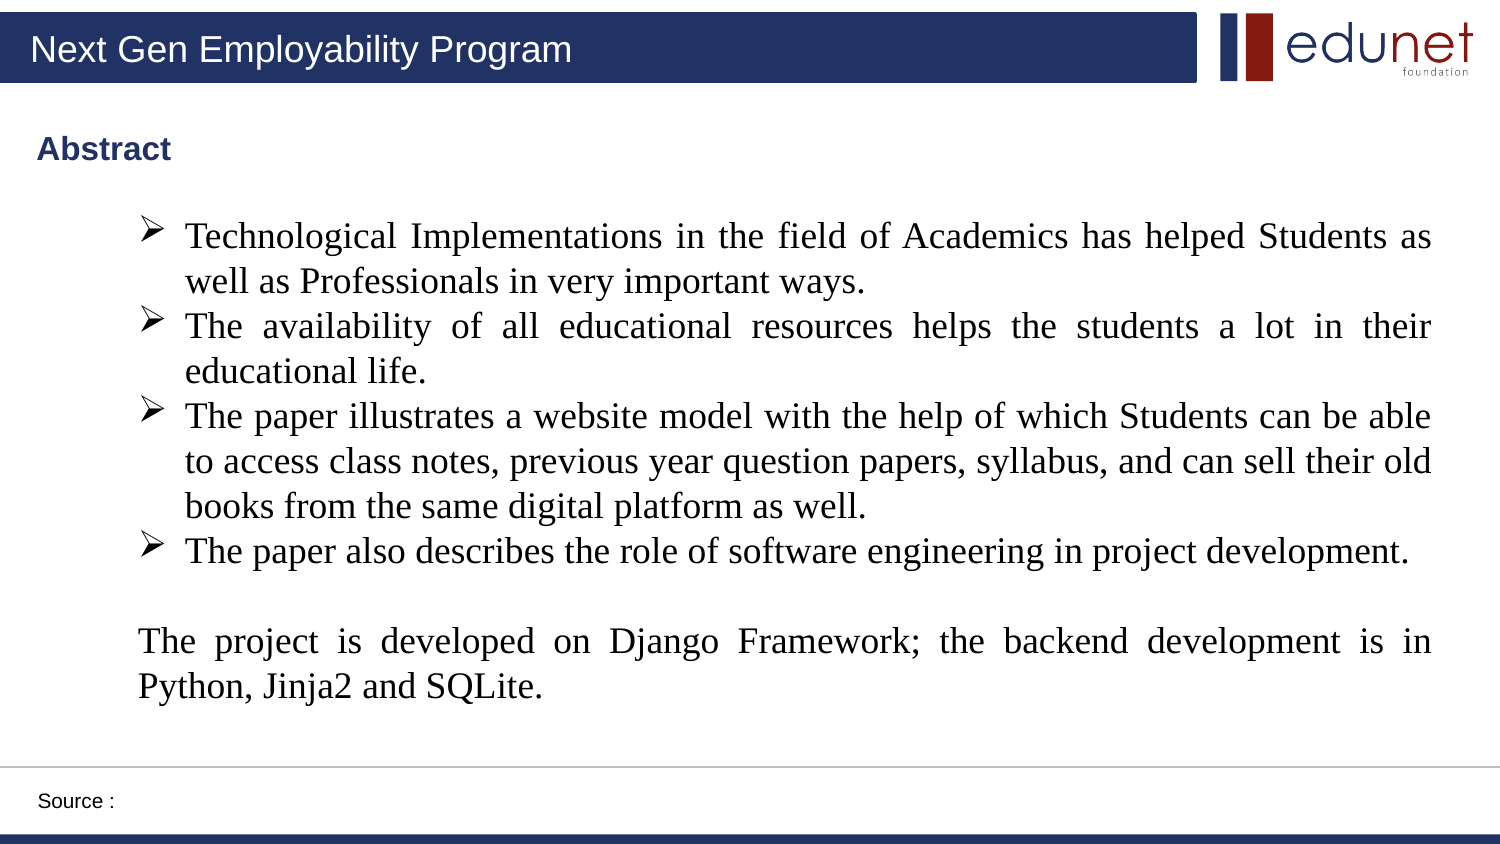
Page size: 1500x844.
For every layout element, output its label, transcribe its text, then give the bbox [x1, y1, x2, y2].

text_box Source : [22, 776, 139, 826]
picture [1279, 14, 1482, 83]
title Abstract [21, 111, 504, 165]
text_box Technological Implementations in the field of Academics has helped Students as well as Professionals in very important ways. The availability of all educational resources helps the students a lot in their educational life. The paper illustrates a website model with the help of which Students can be able to access class notes, previous year question papers, syllabus, and can sell their old books from the same digital platform as well. The paper also describes the role of software engineering in project development. The project is developed on Django Framework; the backend development is in Python, Jinja2 and SQLite. [123, 203, 1449, 714]
